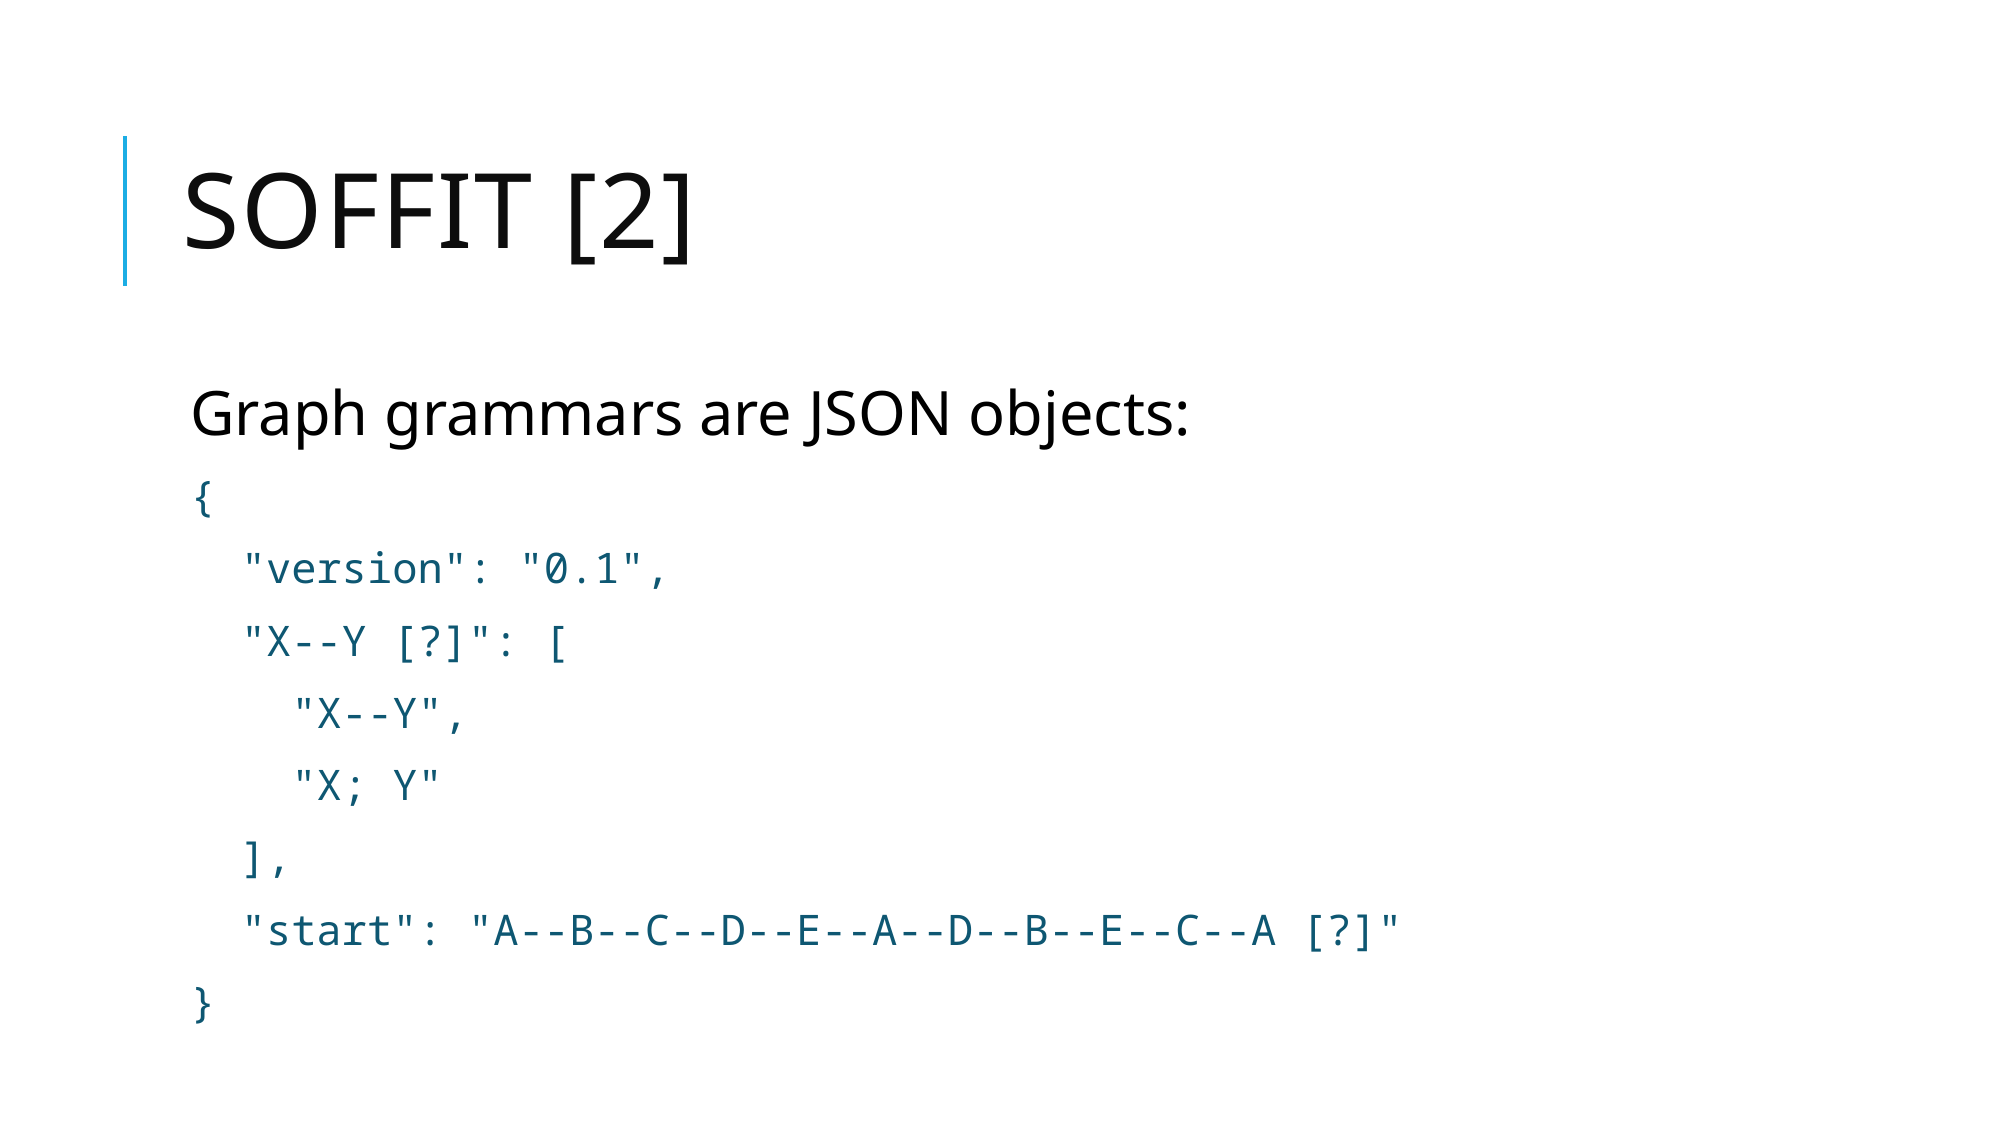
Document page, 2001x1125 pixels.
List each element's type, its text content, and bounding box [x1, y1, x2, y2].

title Soffit [2] [168, 96, 1763, 342]
list Graph grammars are JSON objects: { "version": "0.1", "X--Y [?]": [ "X--Y", "X; Y" ], "start": "A--B--C--D--E--A--D--B--E--C--A [?]" } [168, 375, 1763, 1035]
